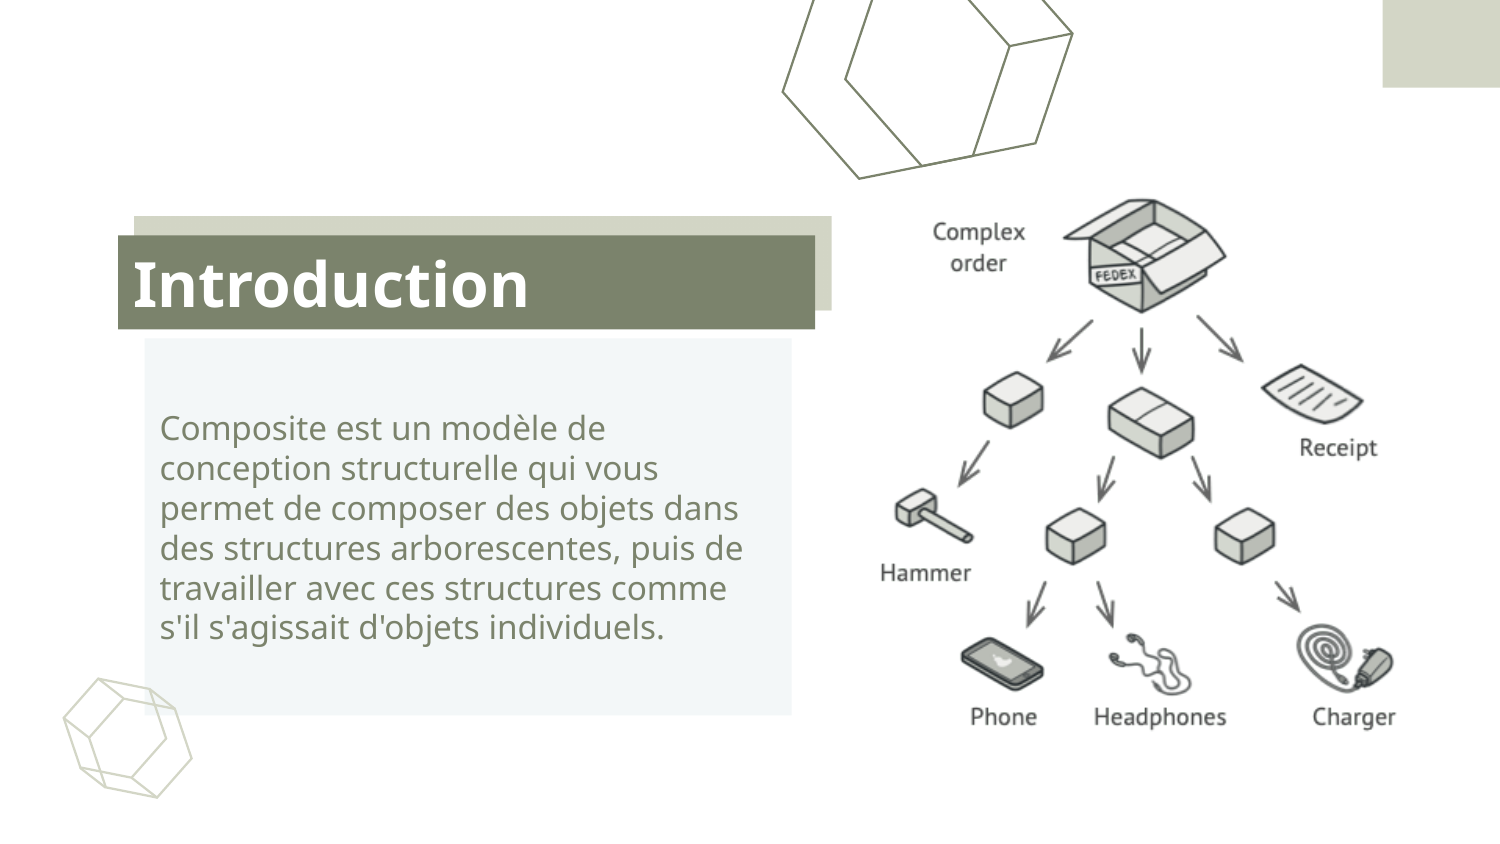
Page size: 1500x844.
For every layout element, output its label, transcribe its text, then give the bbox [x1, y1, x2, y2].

picture [853, 176, 1433, 755]
list Composite est un modèle de conception structurelle qui vous permet de composer des objets dans des structures arborescentes, puis de travailler avec ces structures comme s'il s'agissait d'objets individuels. [144, 338, 792, 716]
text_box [60, 685, 195, 792]
title Introduction [118, 235, 816, 330]
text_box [779, 0, 1076, 164]
